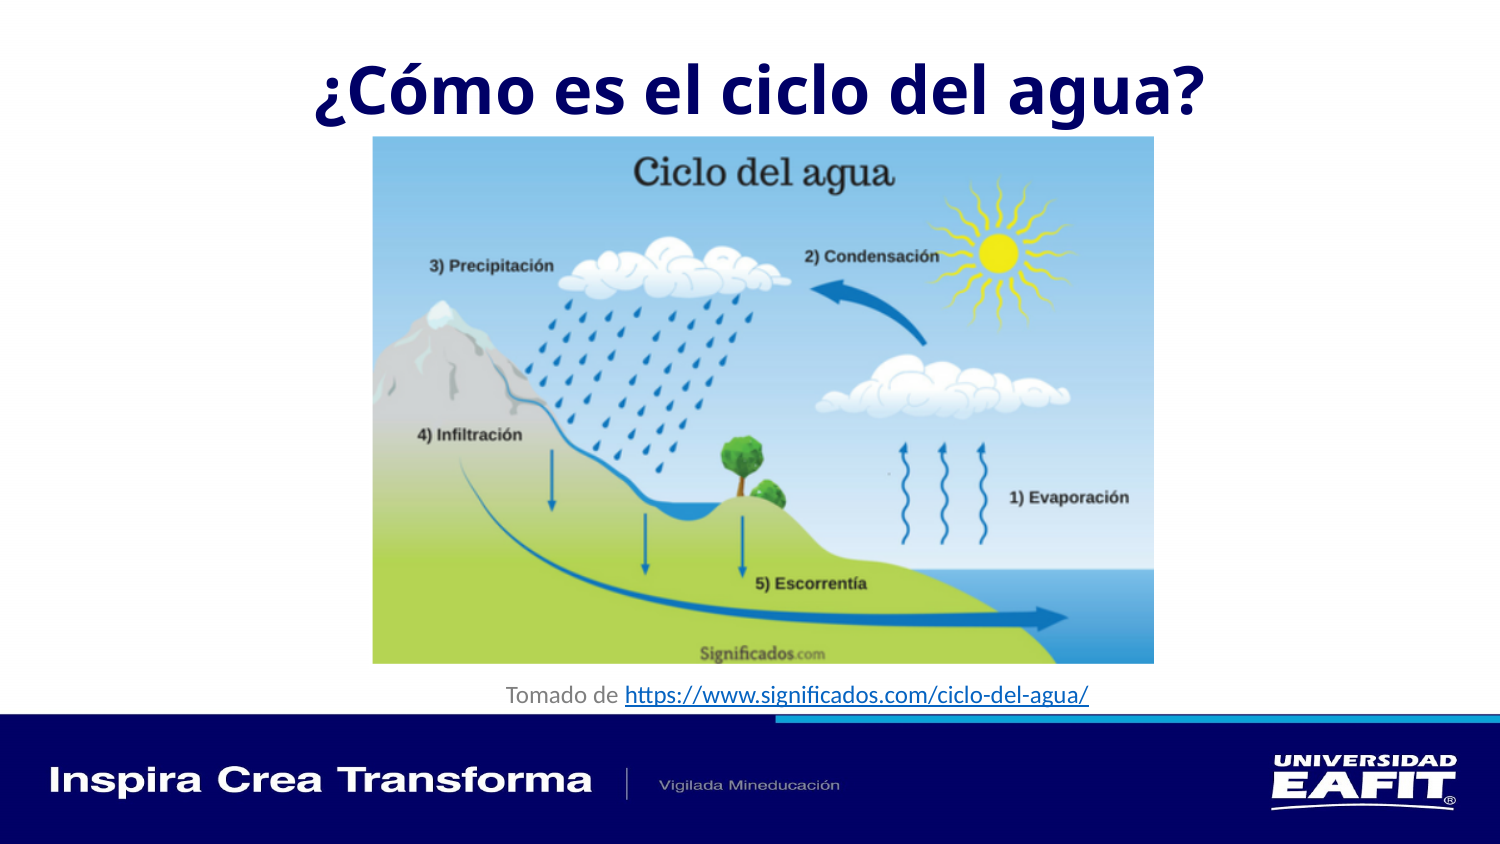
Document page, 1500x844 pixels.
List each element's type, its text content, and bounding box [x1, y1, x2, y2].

text_box Tomado de https://www.significados.com/ciclo-del-agua/ [490, 679, 1185, 768]
title ¿Cómo es el ciclo del agua? [72, 11, 1449, 175]
picture [0, 0, 1500, 844]
